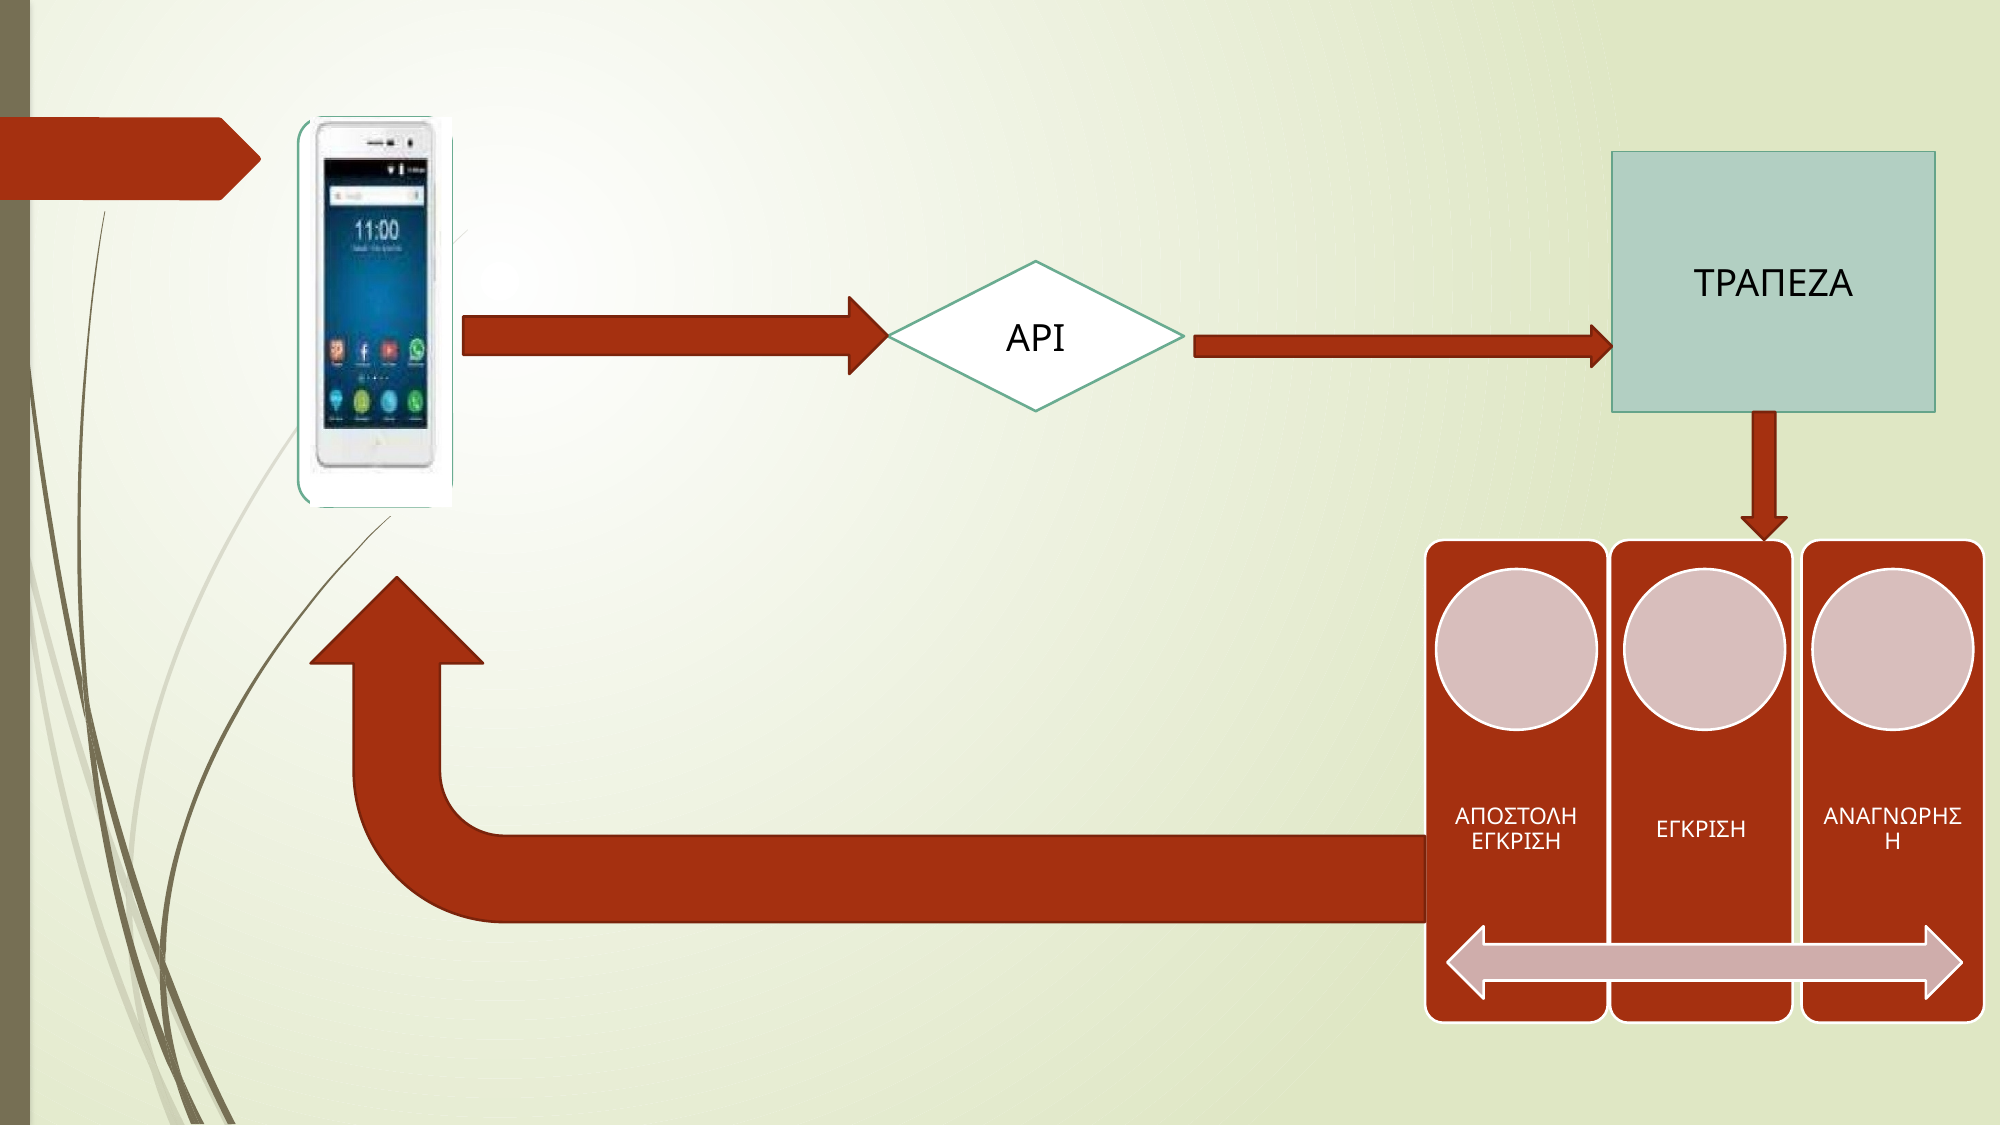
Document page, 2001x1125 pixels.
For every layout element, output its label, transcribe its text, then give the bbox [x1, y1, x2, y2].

text_box [296, 122, 306, 501]
text_box [461, 296, 889, 376]
text_box [1193, 324, 1613, 369]
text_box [1424, 539, 1985, 1023]
text_box ΤΡΑΠΕΖΑ [1611, 151, 1936, 413]
text_box API [888, 259, 1186, 413]
text_box [309, 576, 1419, 924]
picture [310, 117, 452, 507]
text_box [1740, 410, 1788, 539]
